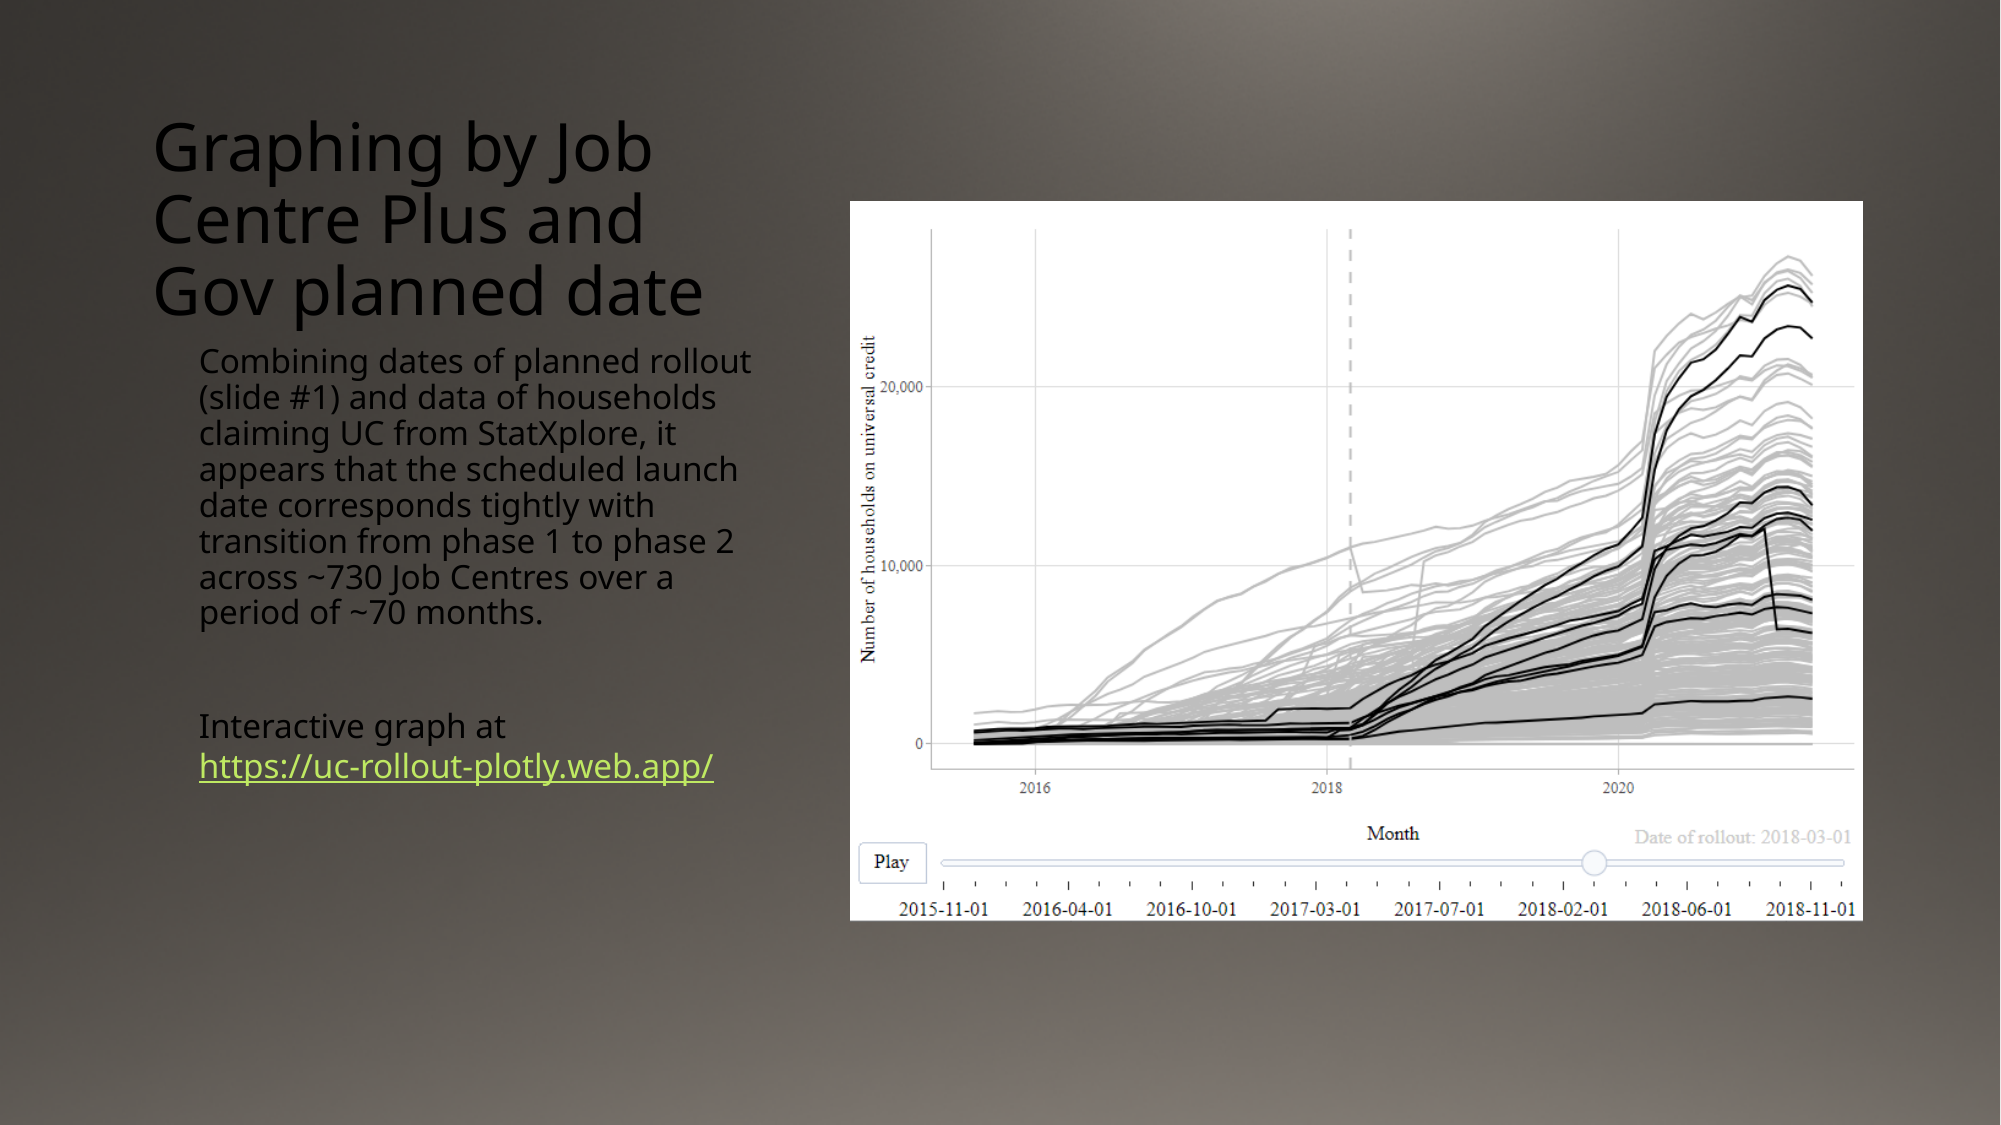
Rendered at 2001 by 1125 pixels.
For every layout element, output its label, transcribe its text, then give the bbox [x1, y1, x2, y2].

title Graphing by Job Centre Plus and Gov planned date [137, 75, 783, 338]
list Combining dates of planned rollout (slide #1) and data of households claiming UC from StatXplore, it appears that the scheduled launch date corresponds tightly with transition from phase 1 to phase 2 across ~730 Job Centres over a period of ~70 months. Interactive graph at https://uc-rollout-plotly.web.app/ [183, 337, 783, 963]
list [850, 201, 1863, 922]
picture [0, 0, 2001, 1125]
